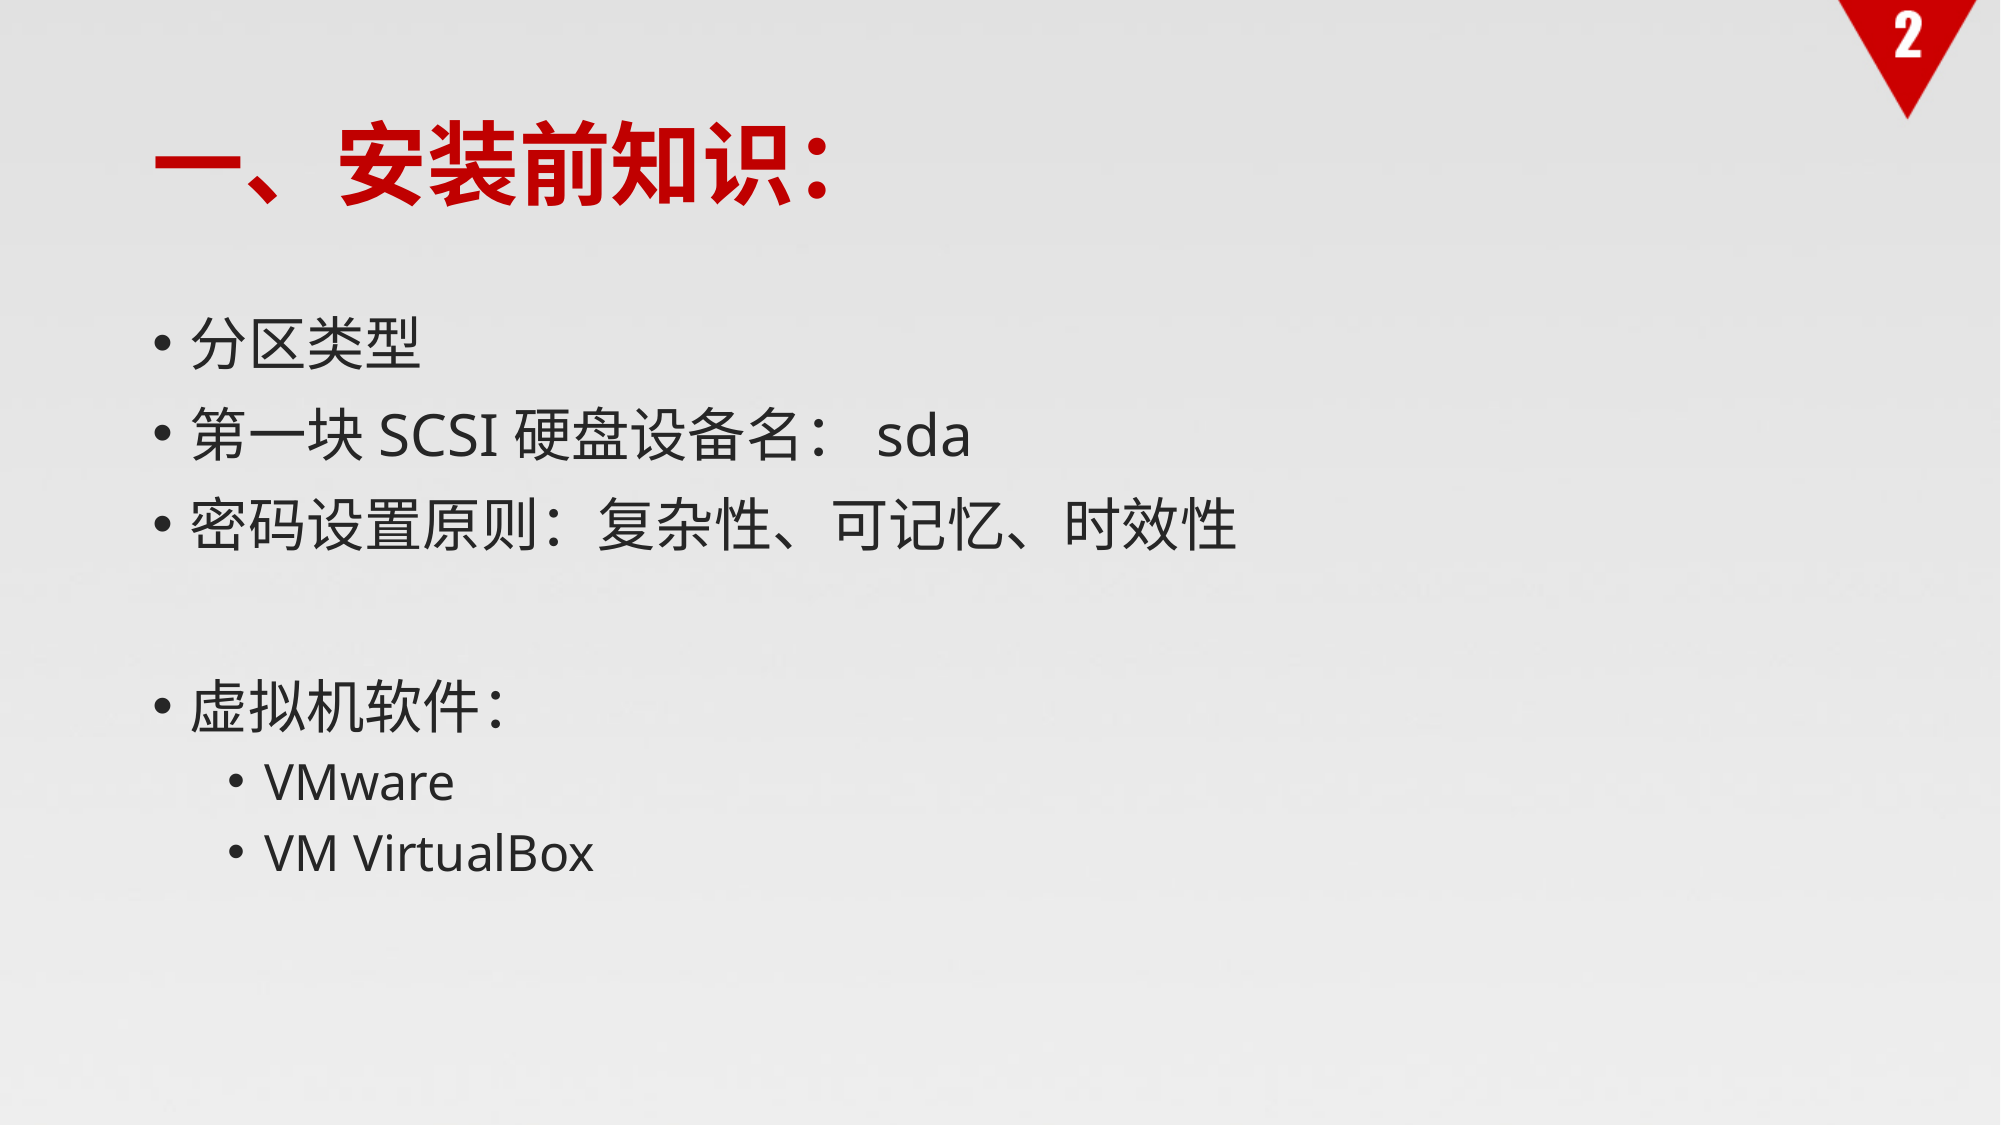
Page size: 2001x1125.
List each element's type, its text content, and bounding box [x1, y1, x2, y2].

title 一、安装前知识： [137, 59, 1863, 278]
list 分区类型 第一块SCSI硬盘设备名：sda 密码设置原则：复杂性、可记忆、时效性 虚拟机软件： VMware VM VirtualBox [137, 299, 1863, 1014]
picture [0, 0, 2001, 1125]
